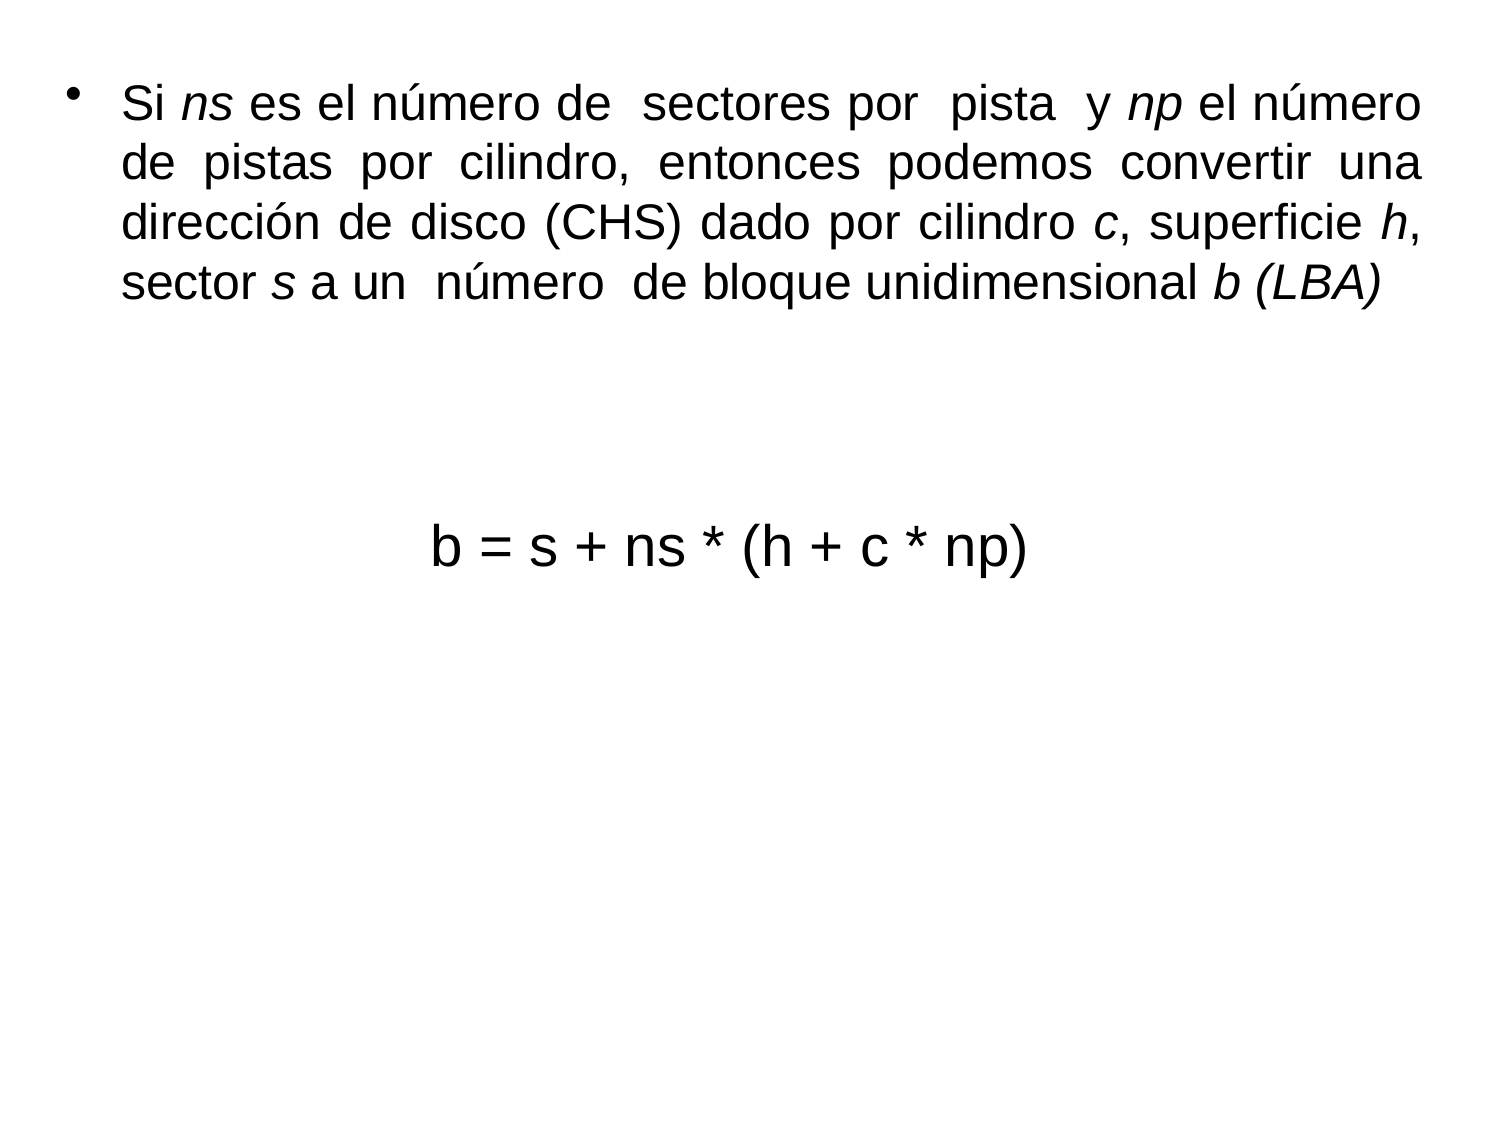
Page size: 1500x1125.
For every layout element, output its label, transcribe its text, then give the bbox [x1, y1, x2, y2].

list Si ns es el número de sectores por pista y np el número de pistas por cilindro, entonces podemos convertir una dirección de disco (CHS) dado por cilindro c, superficie h, sector s a un número de bloque unidimensional b (LBA) b = s + ns * (h + c * np) [50, 62, 1438, 1000]
